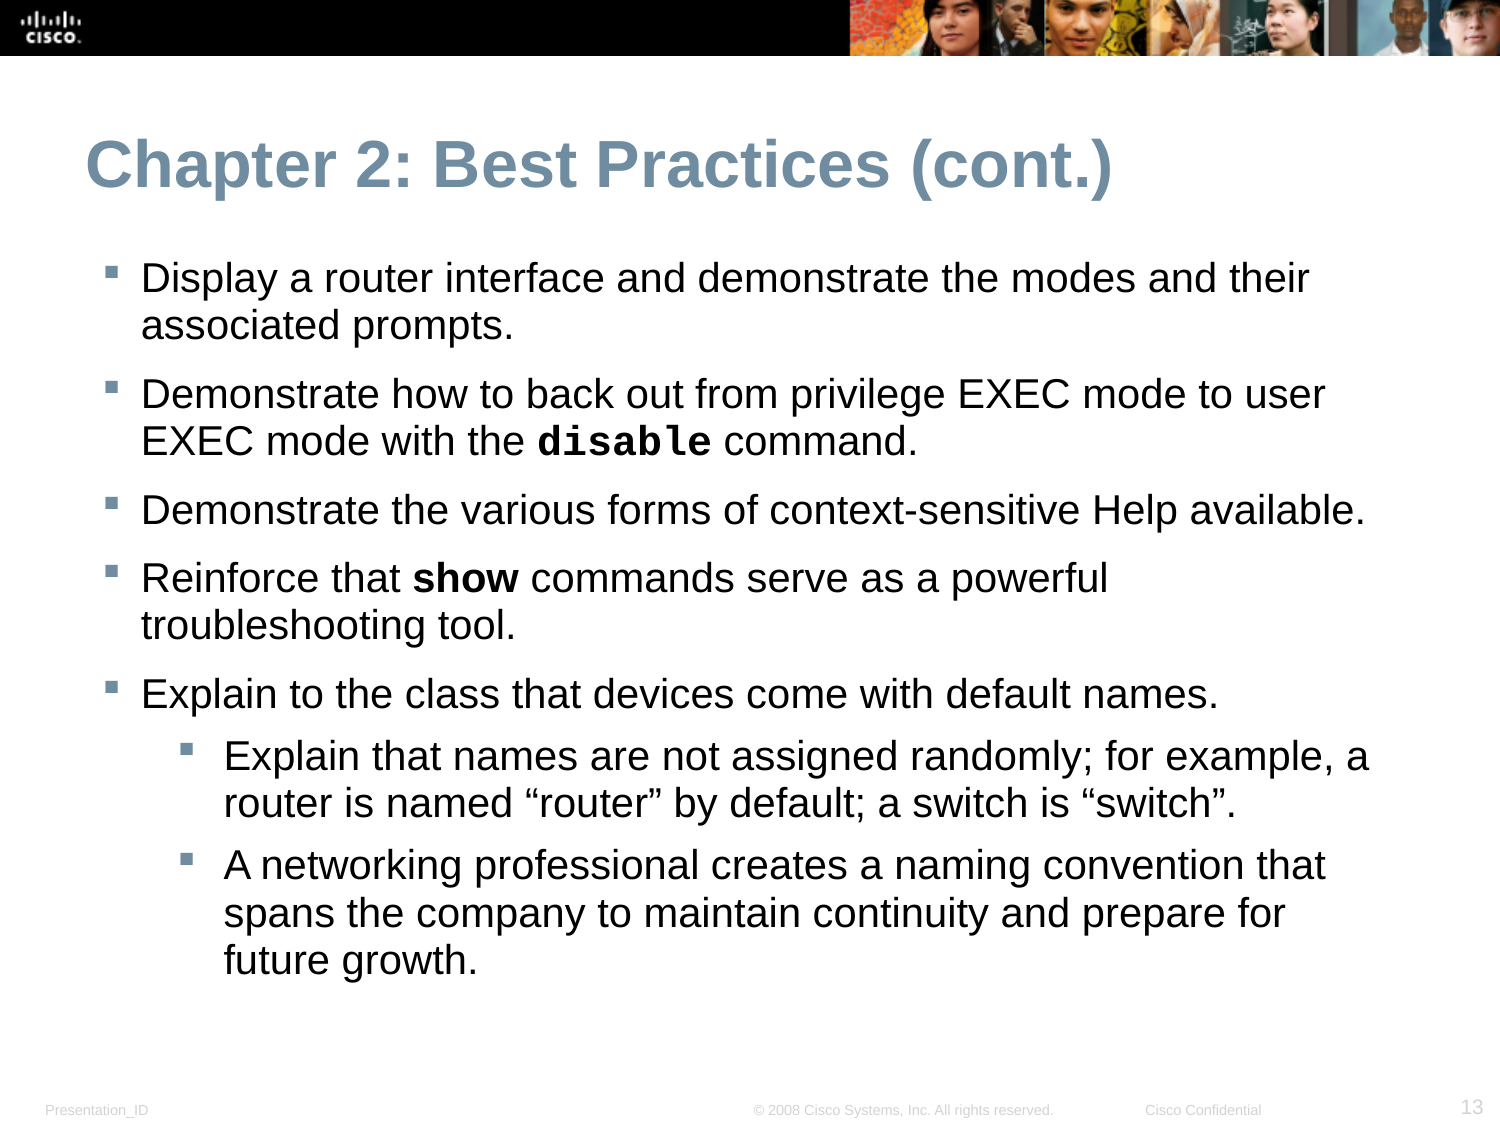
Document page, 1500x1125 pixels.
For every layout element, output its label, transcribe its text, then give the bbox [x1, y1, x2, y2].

text_box Chapter 2: Best Practices (cont.) [71, 71, 1408, 209]
picture [0, 0, 1500, 56]
list Display a router interface and demonstrate the modes and their associated prompts. Demonstrate how to back out from privilege EXEC mode to user EXEC mode with the disable command. Demonstrate the various forms of context-sensitive Help available. Reinforce that show commands serve as a powerful troubleshooting tool. Explain to the class that devices come with default names. Explain that names are not assigned randomly; for example, a router is named “router” by default; a switch is “switch”. A networking professional creates a naming convention that spans the company to maintain continuity and prepare for future growth. [88, 247, 1392, 956]
